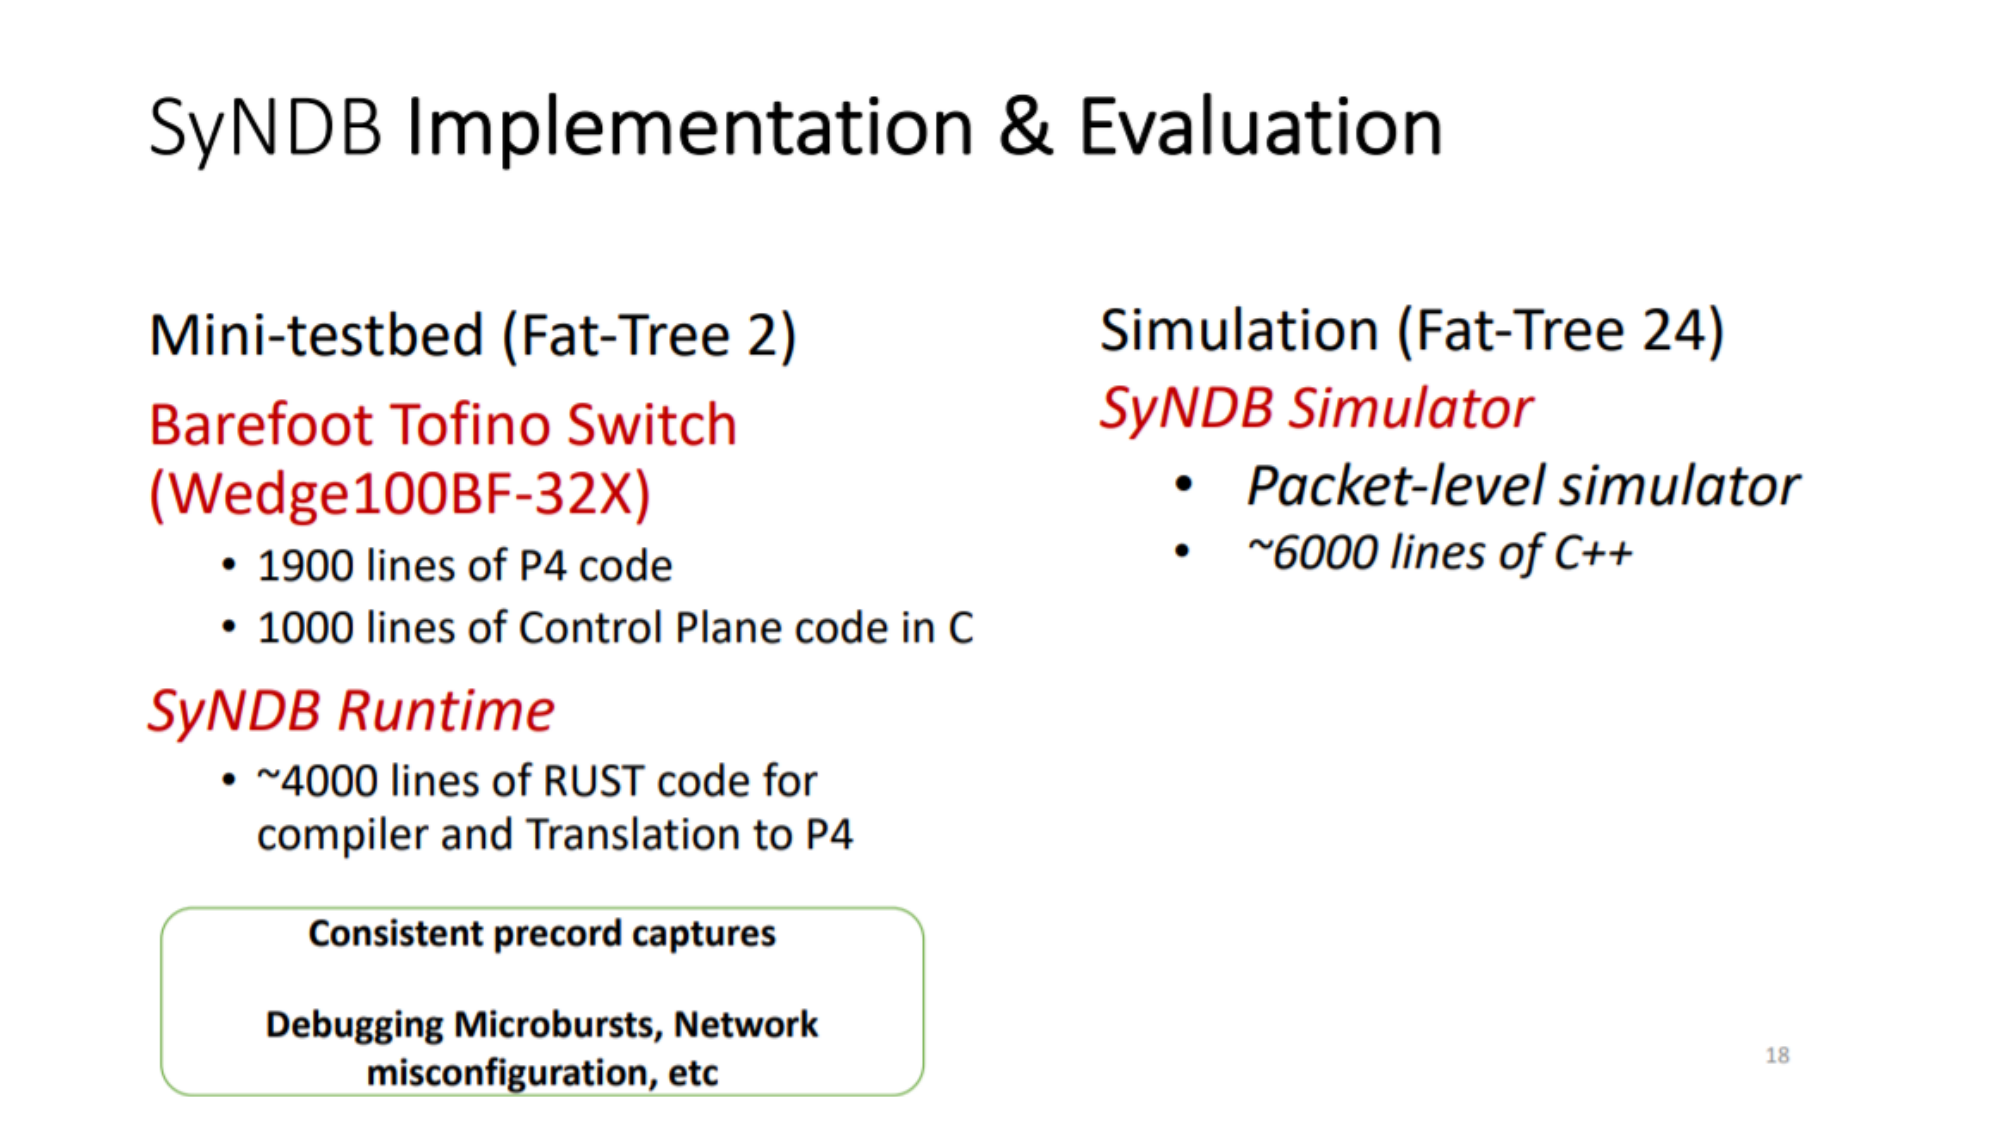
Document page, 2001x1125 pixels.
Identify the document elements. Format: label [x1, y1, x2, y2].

picture [21, 28, 1916, 1097]
